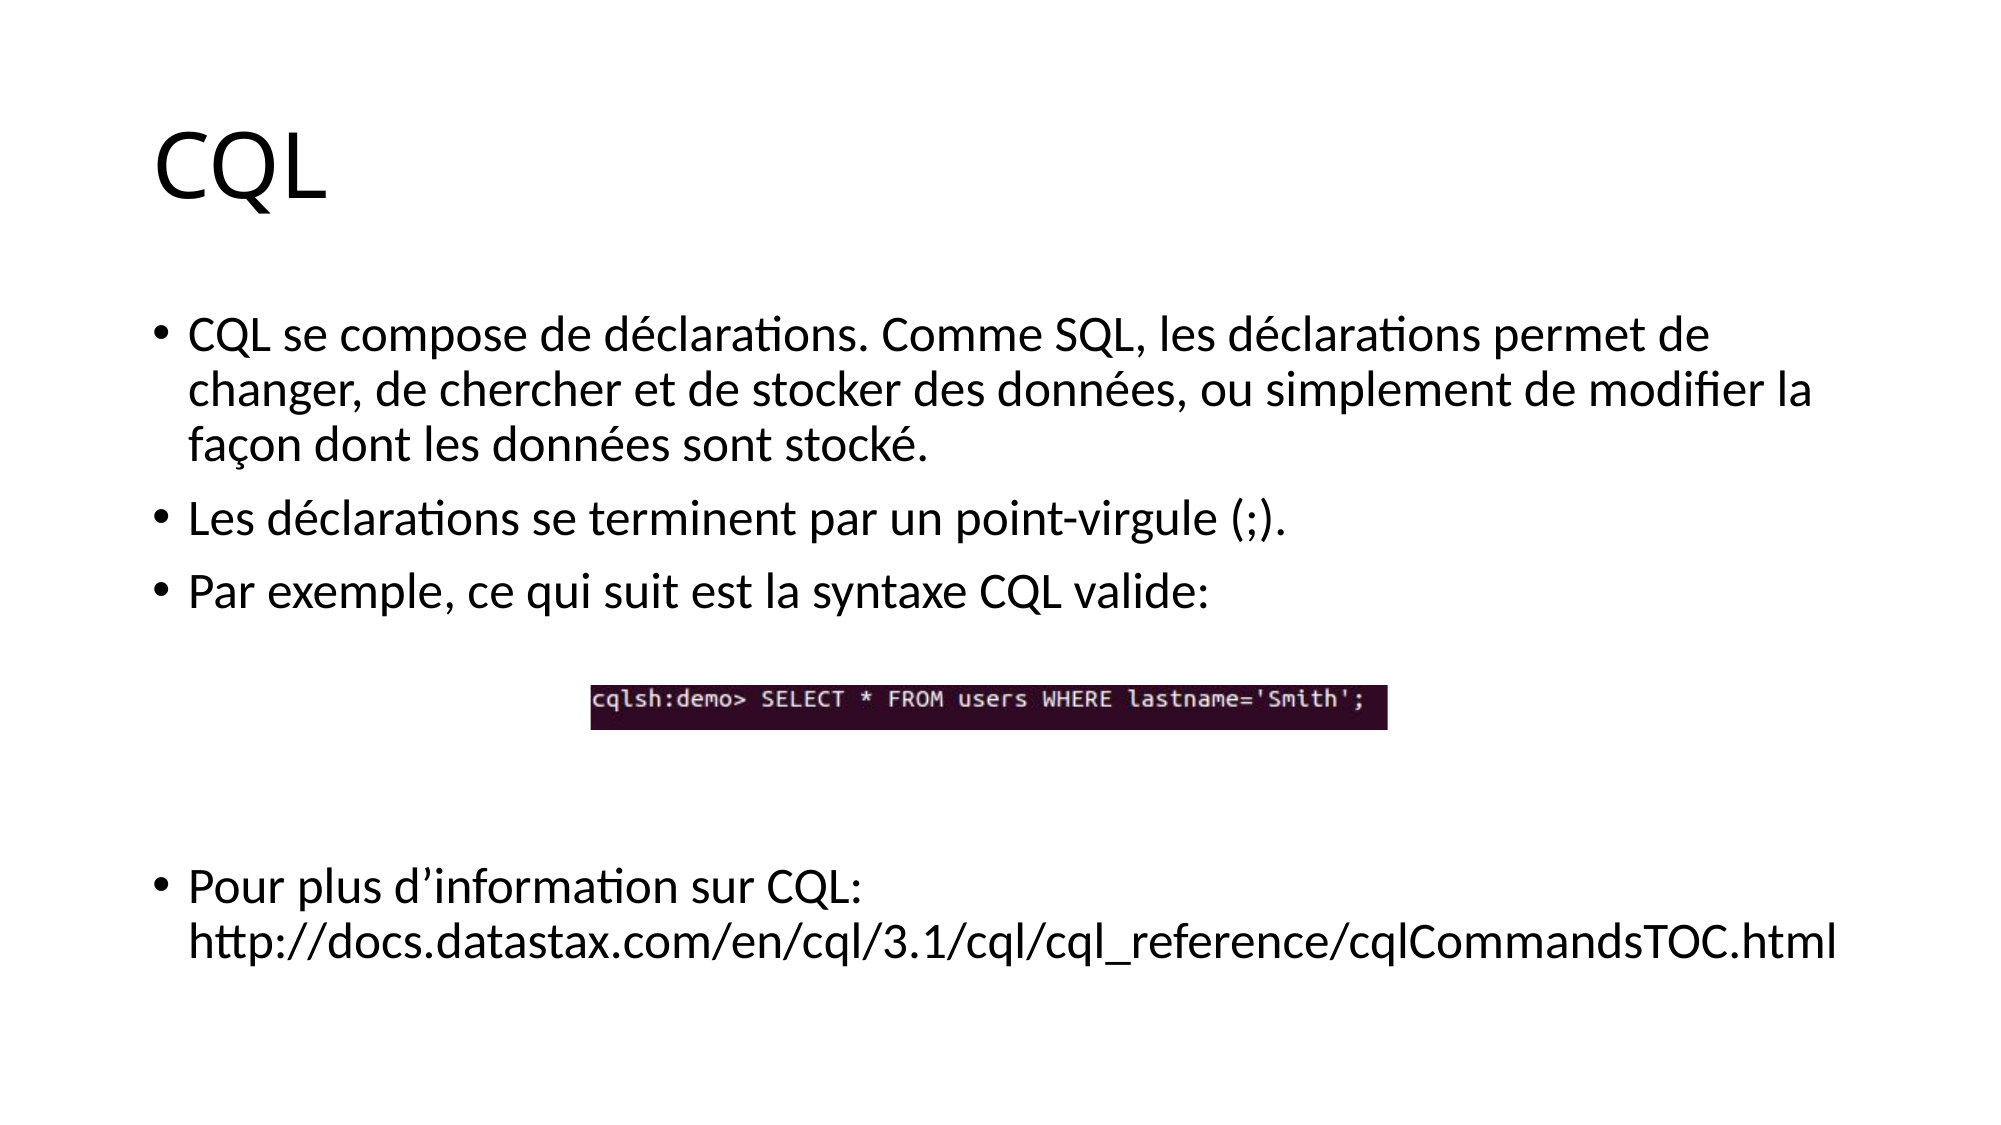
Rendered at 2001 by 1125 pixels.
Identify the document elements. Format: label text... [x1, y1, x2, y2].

list CQL se compose de déclarations. Comme SQL, les déclarations permet de changer, de chercher et de stocker des données, ou simplement de modifier la façon dont les données sont stocké. Les déclarations se terminent par un point-virgule (;). Par exemple, ce qui suit est la syntaxe CQL valide: Pour plus d’information sur CQL: http://docs.datastax.com/en/cql/3.1/cql/cql_reference/cqlCommandsTOC.html [137, 299, 1863, 1014]
picture [590, 683, 1388, 730]
title CQL [137, 59, 1863, 278]
